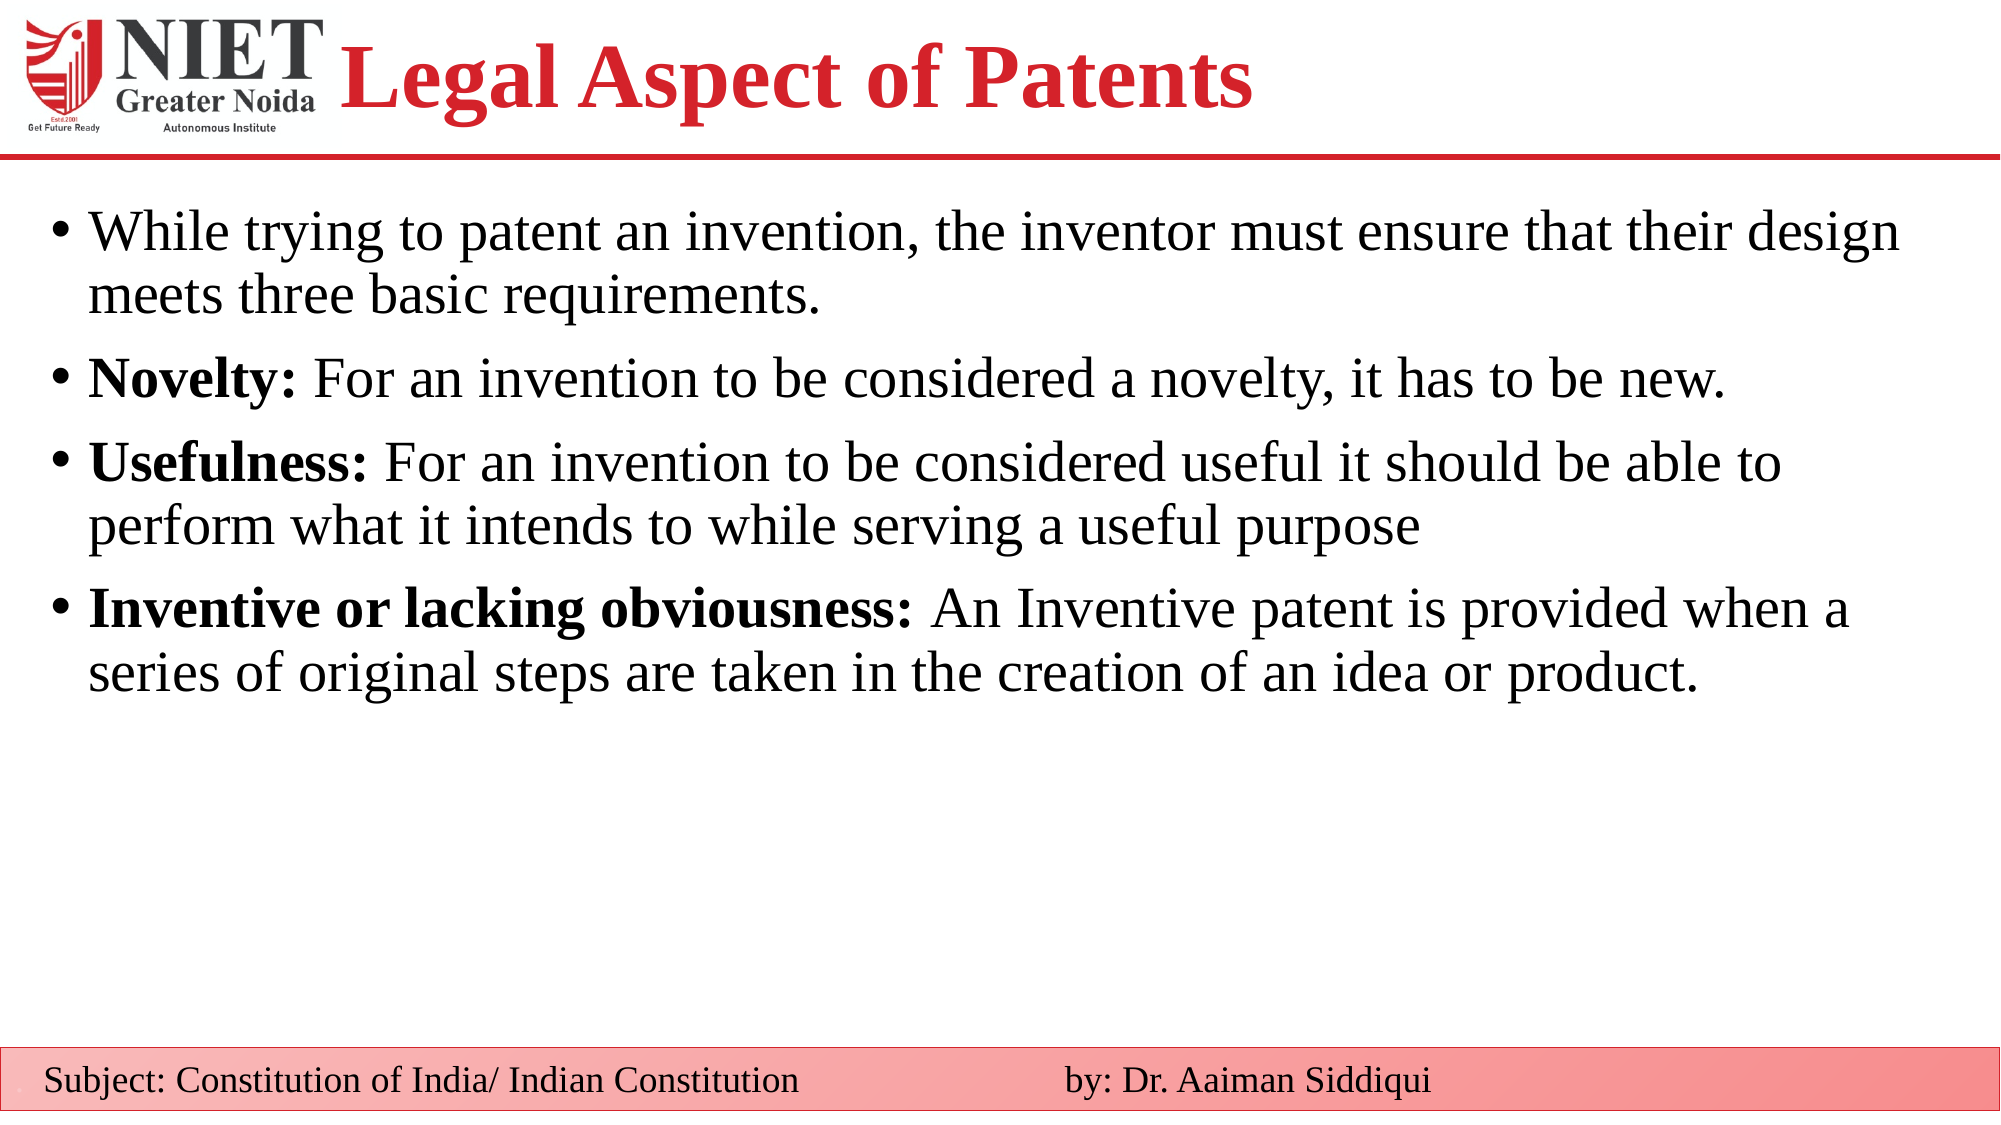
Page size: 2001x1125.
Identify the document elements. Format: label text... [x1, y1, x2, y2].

list While trying to patent an invention, the inventor must ensure that their design meets three basic requirements. Novelty: For an invention to be considered a novelty, it has to be new. Usefulness: For an invention to be considered useful it should be able to perform what it intends to while serving a useful purpose Inventive or lacking obviousness: An Inventive patent is provided when a series of original steps are taken in the creation of an idea or product. [35, 192, 1960, 1014]
title Legal Aspect of Patents [325, 15, 1993, 141]
picture [7, 4, 342, 148]
